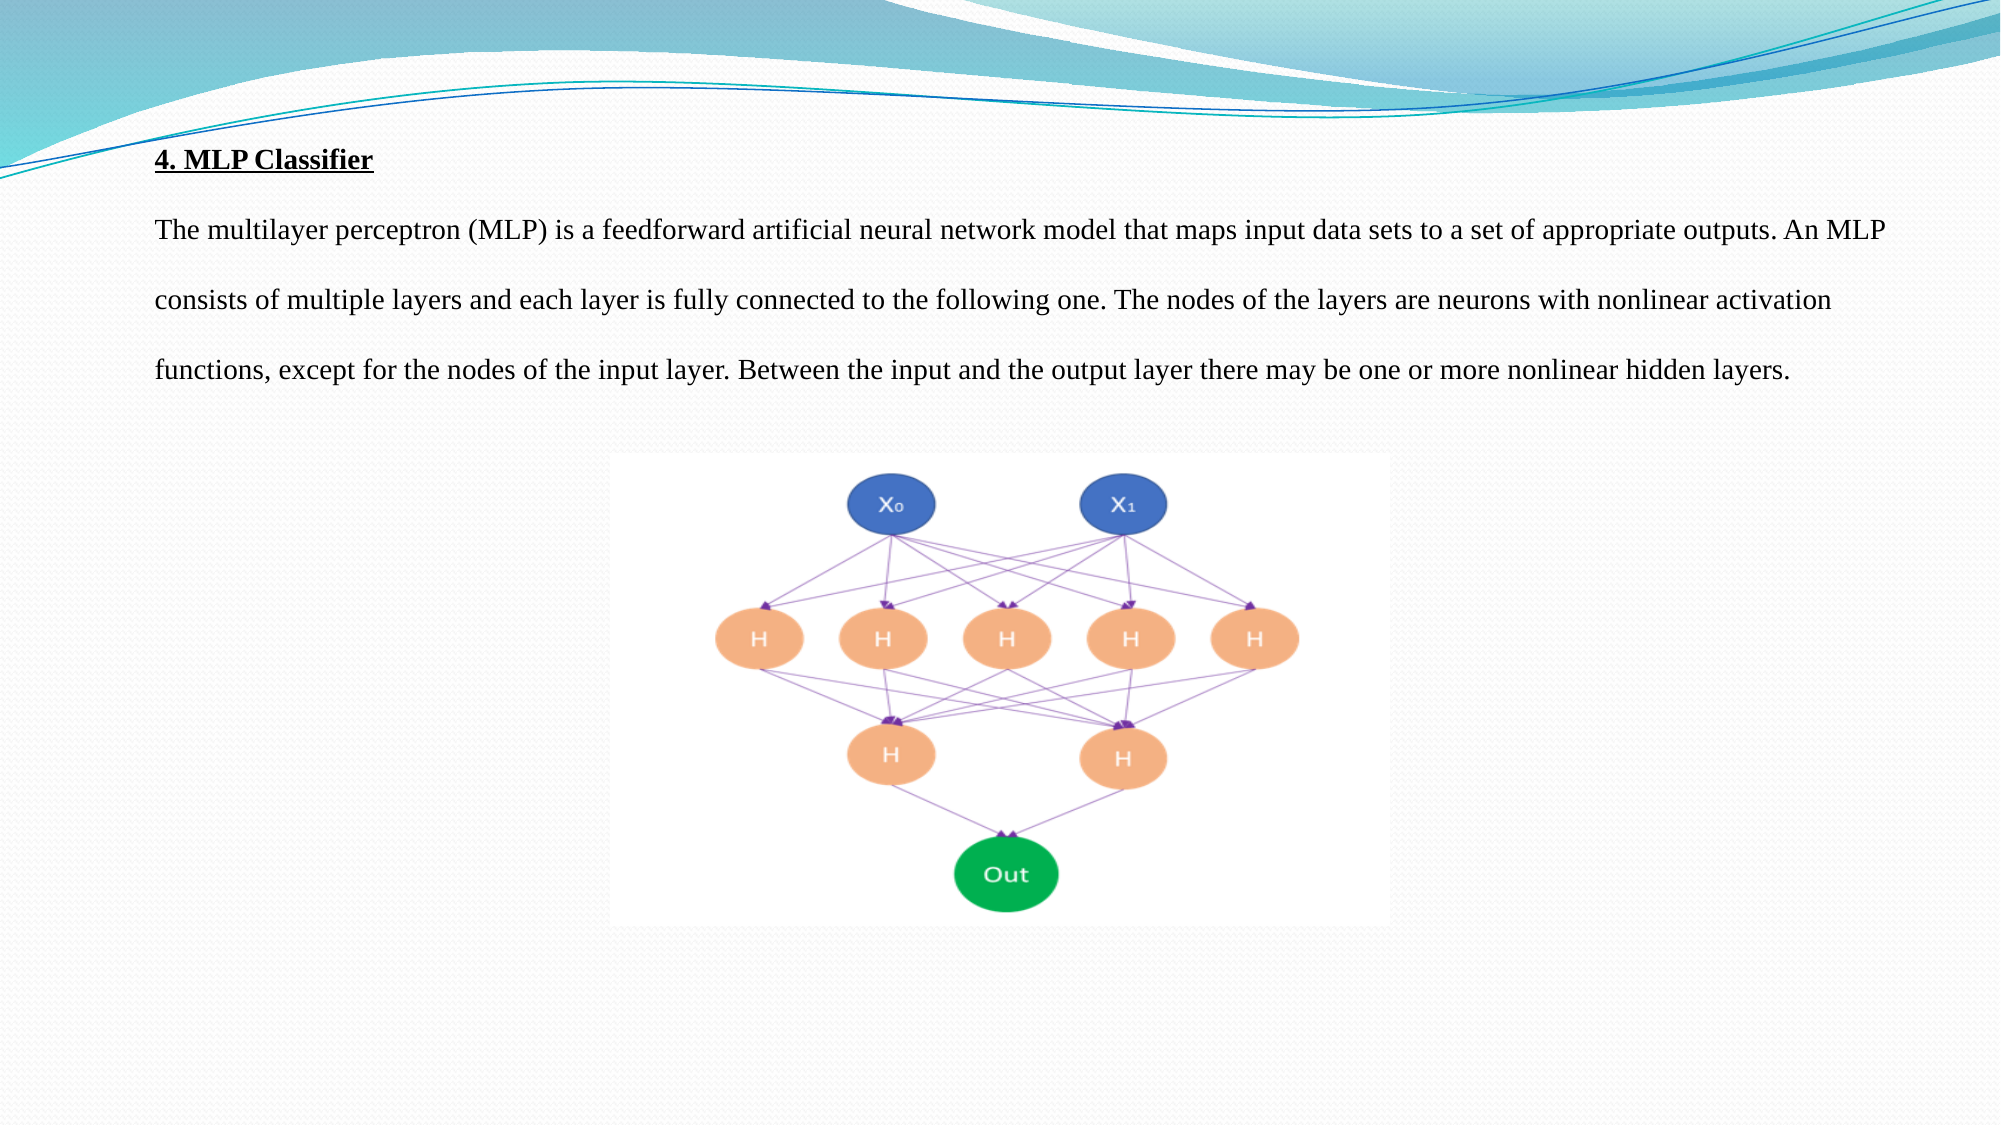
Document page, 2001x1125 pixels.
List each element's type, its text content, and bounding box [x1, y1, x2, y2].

picture [610, 453, 1390, 927]
text_box 4. MLP Classifier The multilayer perceptron (MLP) is a feedforward artificial neural network model that maps input data sets to a set of appropriate outputs. An MLP consists of multiple layers and each layer is fully connected to the following one. The nodes of the layers are neurons with nonlinear activation functions, except for the nodes of the input layer. Between the input and the output layer there may be one or more nonlinear hidden layers. [139, 97, 1949, 533]
text_box USER STORY [603, 454, 610, 533]
text_box USER STORY [1390, 456, 1395, 533]
